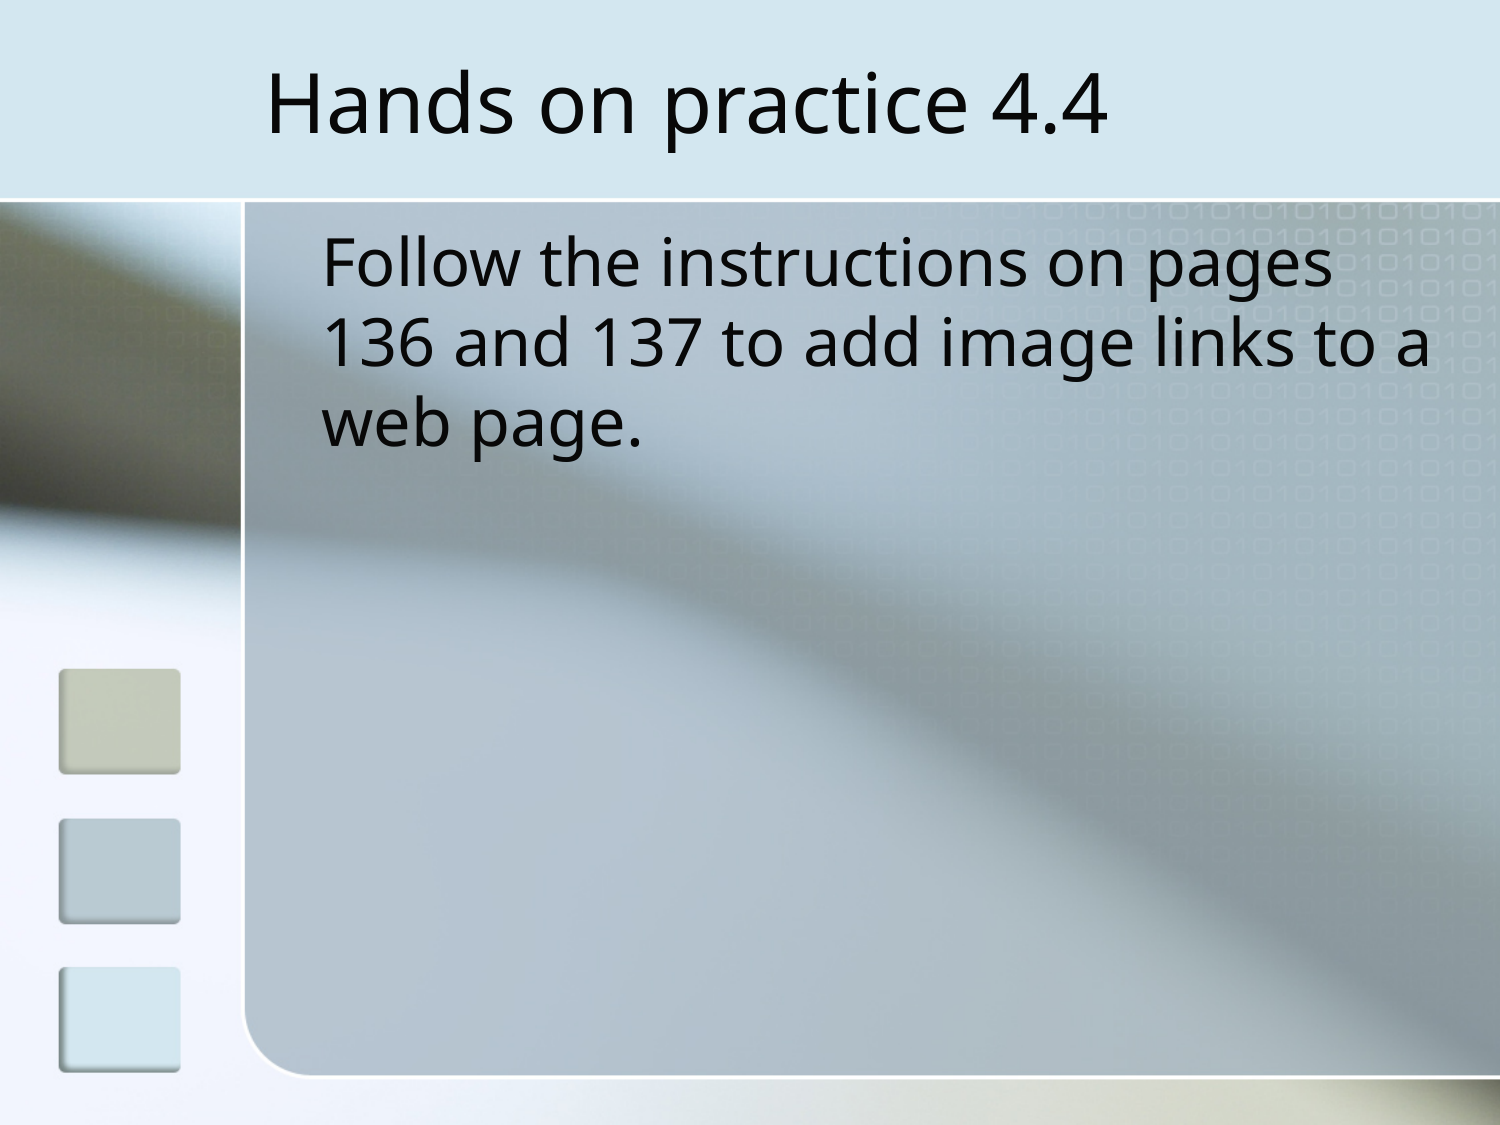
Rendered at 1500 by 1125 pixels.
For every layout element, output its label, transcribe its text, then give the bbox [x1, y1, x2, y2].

picture [0, 0, 1500, 1125]
list Follow the instructions on pages 136 and 137 to add image links to a web page. [249, 212, 1463, 1076]
title Hands on practice 4.4 [249, 12, 1462, 188]
